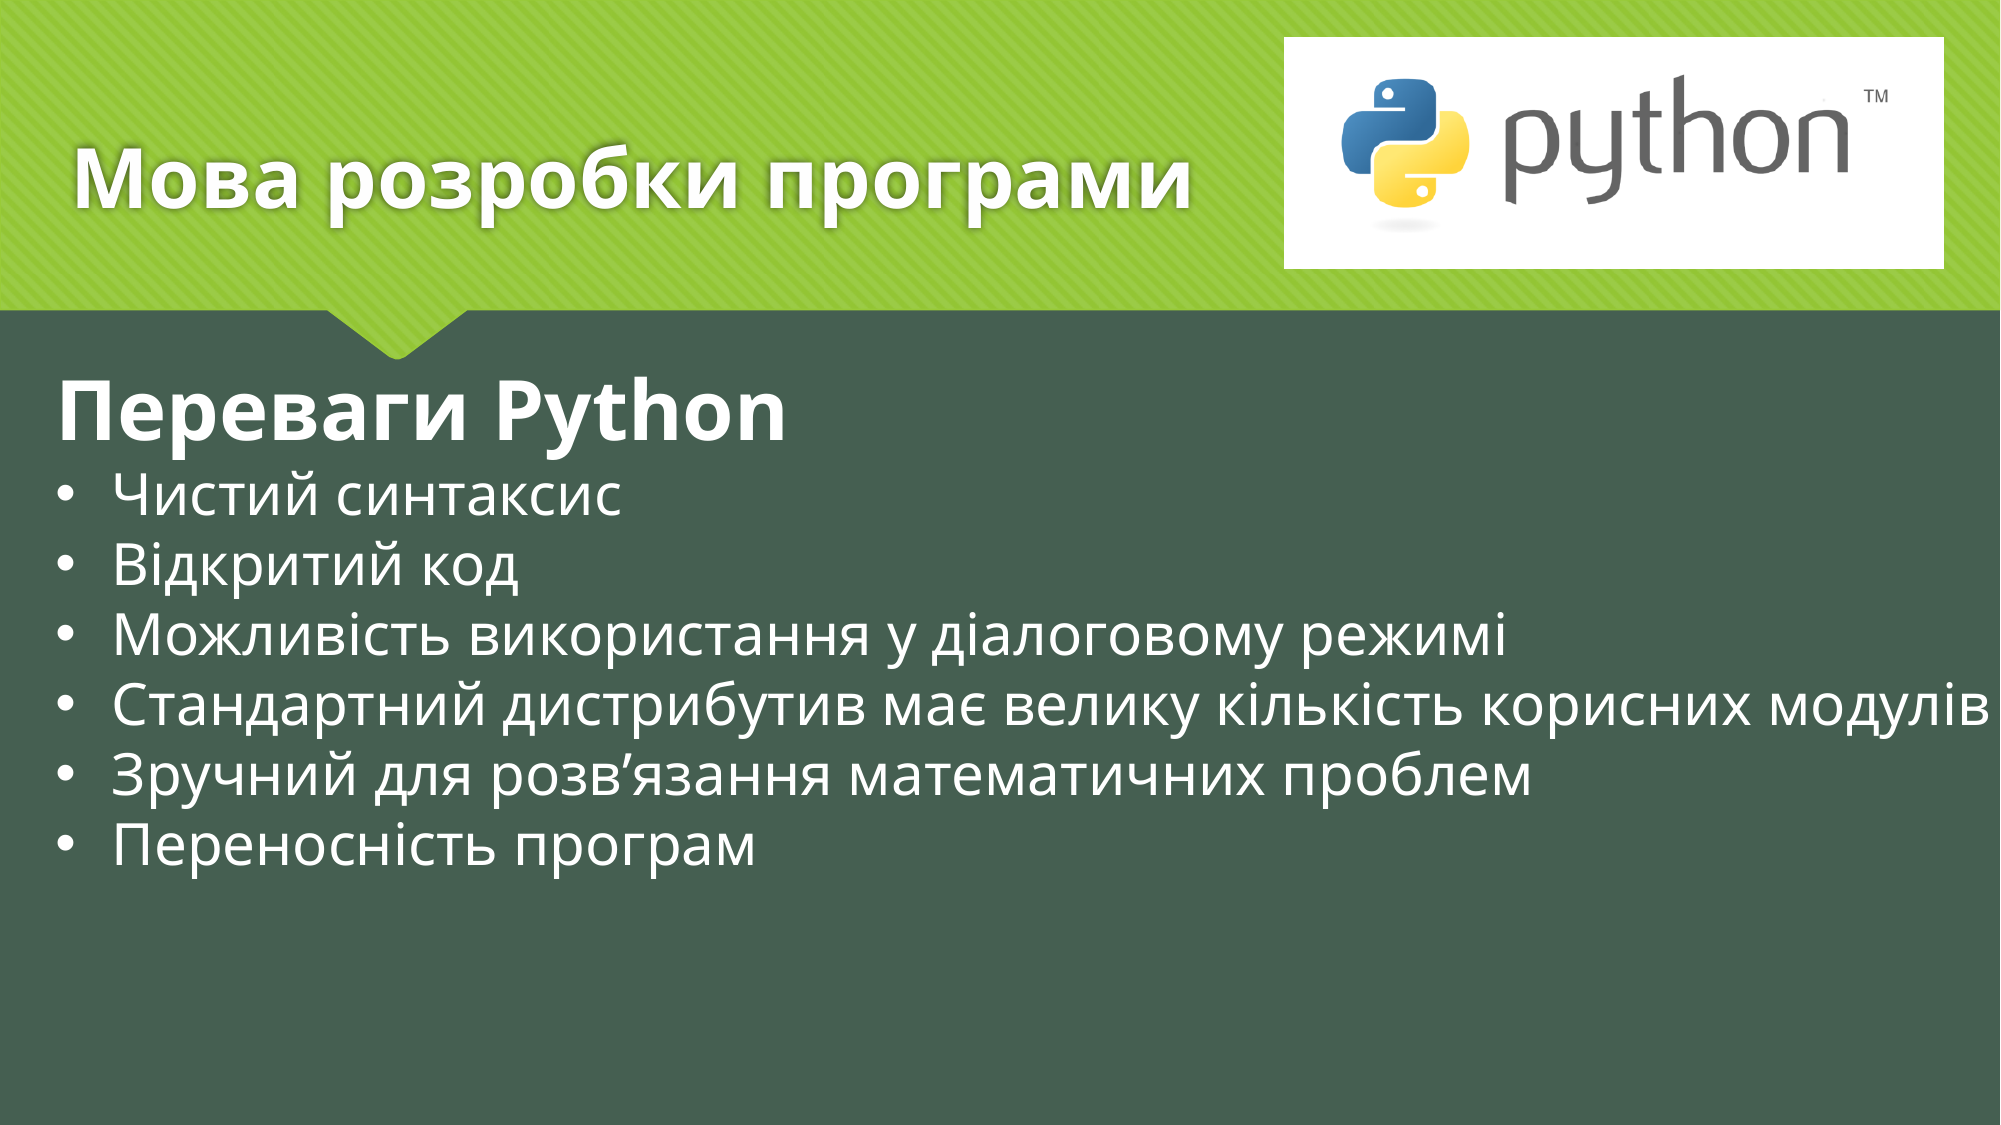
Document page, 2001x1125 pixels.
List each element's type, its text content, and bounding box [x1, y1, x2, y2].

text_box Переваги Python Чистий синтаксис Відкритий код Можливість використання у діалоговому режимі Стандартний дистрибутив має велику кількість корисних модулів Зручний для розв’язання математичних проблем Переносність програм [40, 349, 2000, 885]
title Мова розробки програми [55, 73, 1219, 233]
picture [1284, 37, 1944, 269]
